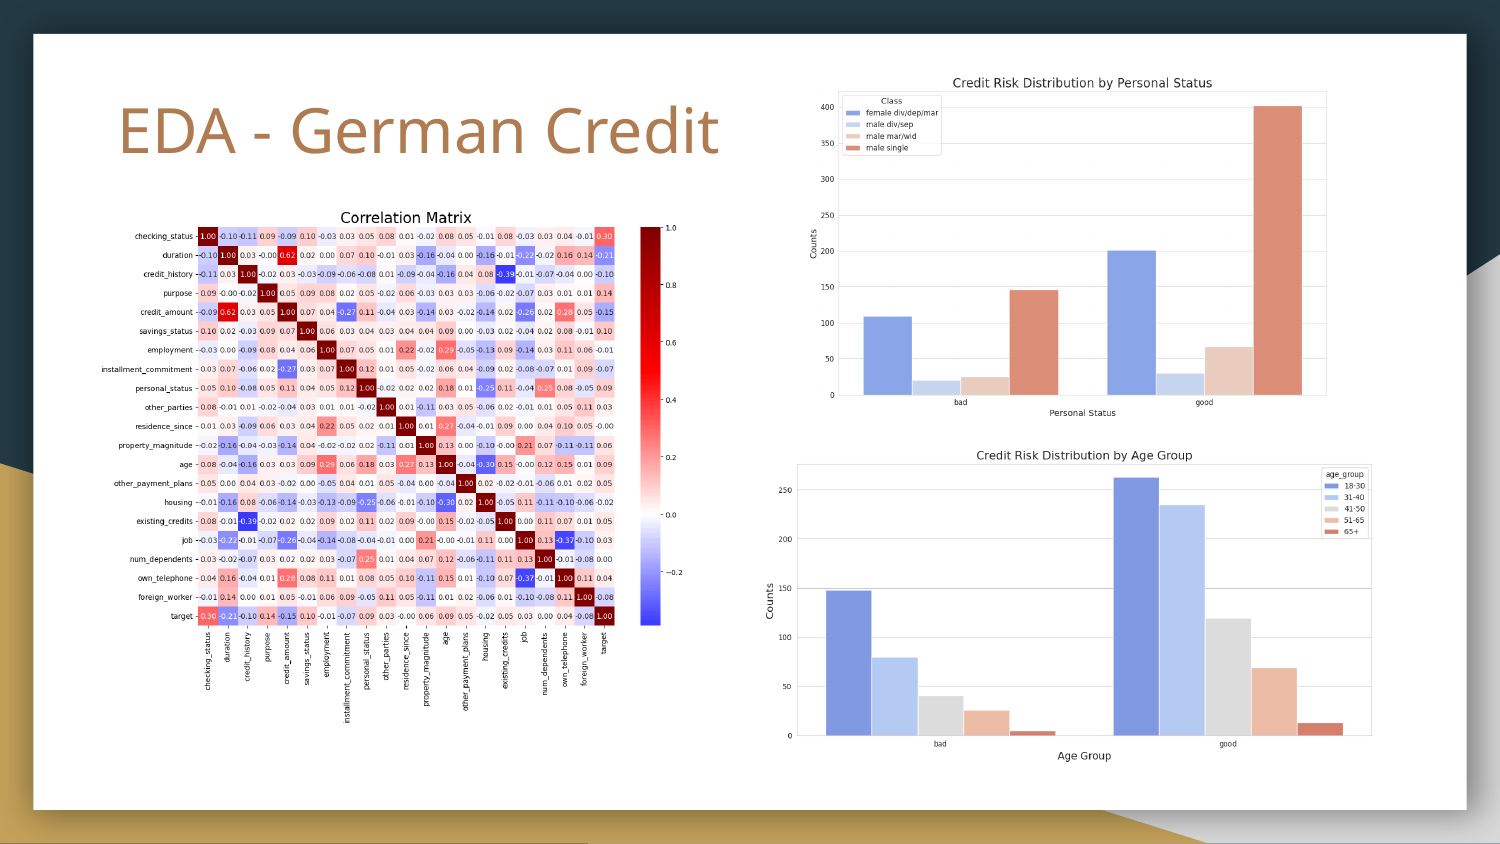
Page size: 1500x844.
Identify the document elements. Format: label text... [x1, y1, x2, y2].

picture [805, 73, 1331, 423]
picture [96, 206, 688, 727]
title EDA - German Credit [102, 76, 785, 190]
picture [760, 445, 1376, 768]
